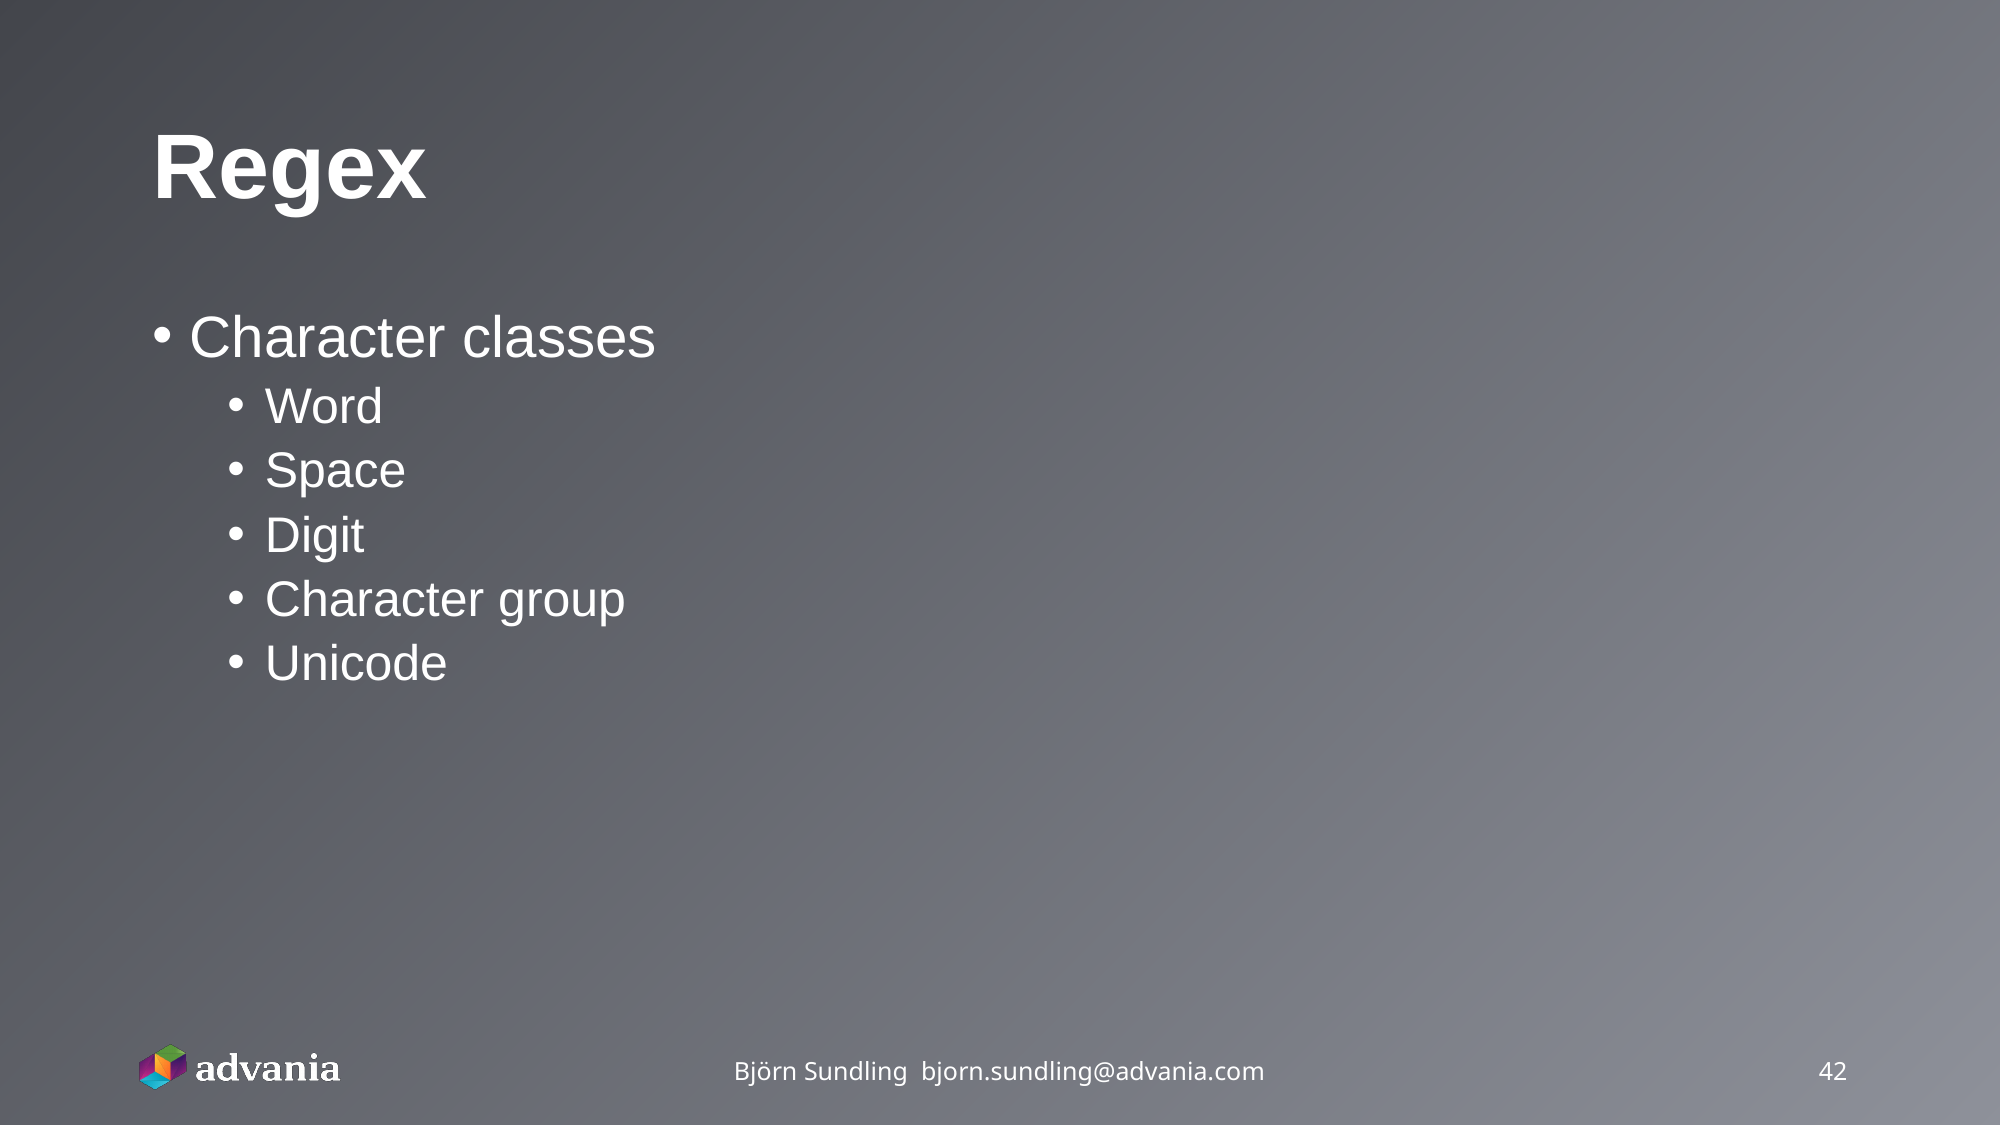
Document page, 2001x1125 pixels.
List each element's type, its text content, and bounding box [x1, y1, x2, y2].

list Character classes Word Space Digit Character group Unicode [137, 299, 1863, 1014]
title Regex [137, 59, 1863, 278]
footer Björn Sundling bjorn.sundling@advania.com [662, 1042, 1338, 1103]
slide_number 42 [1412, 1042, 1863, 1103]
picture [127, 1031, 363, 1103]
